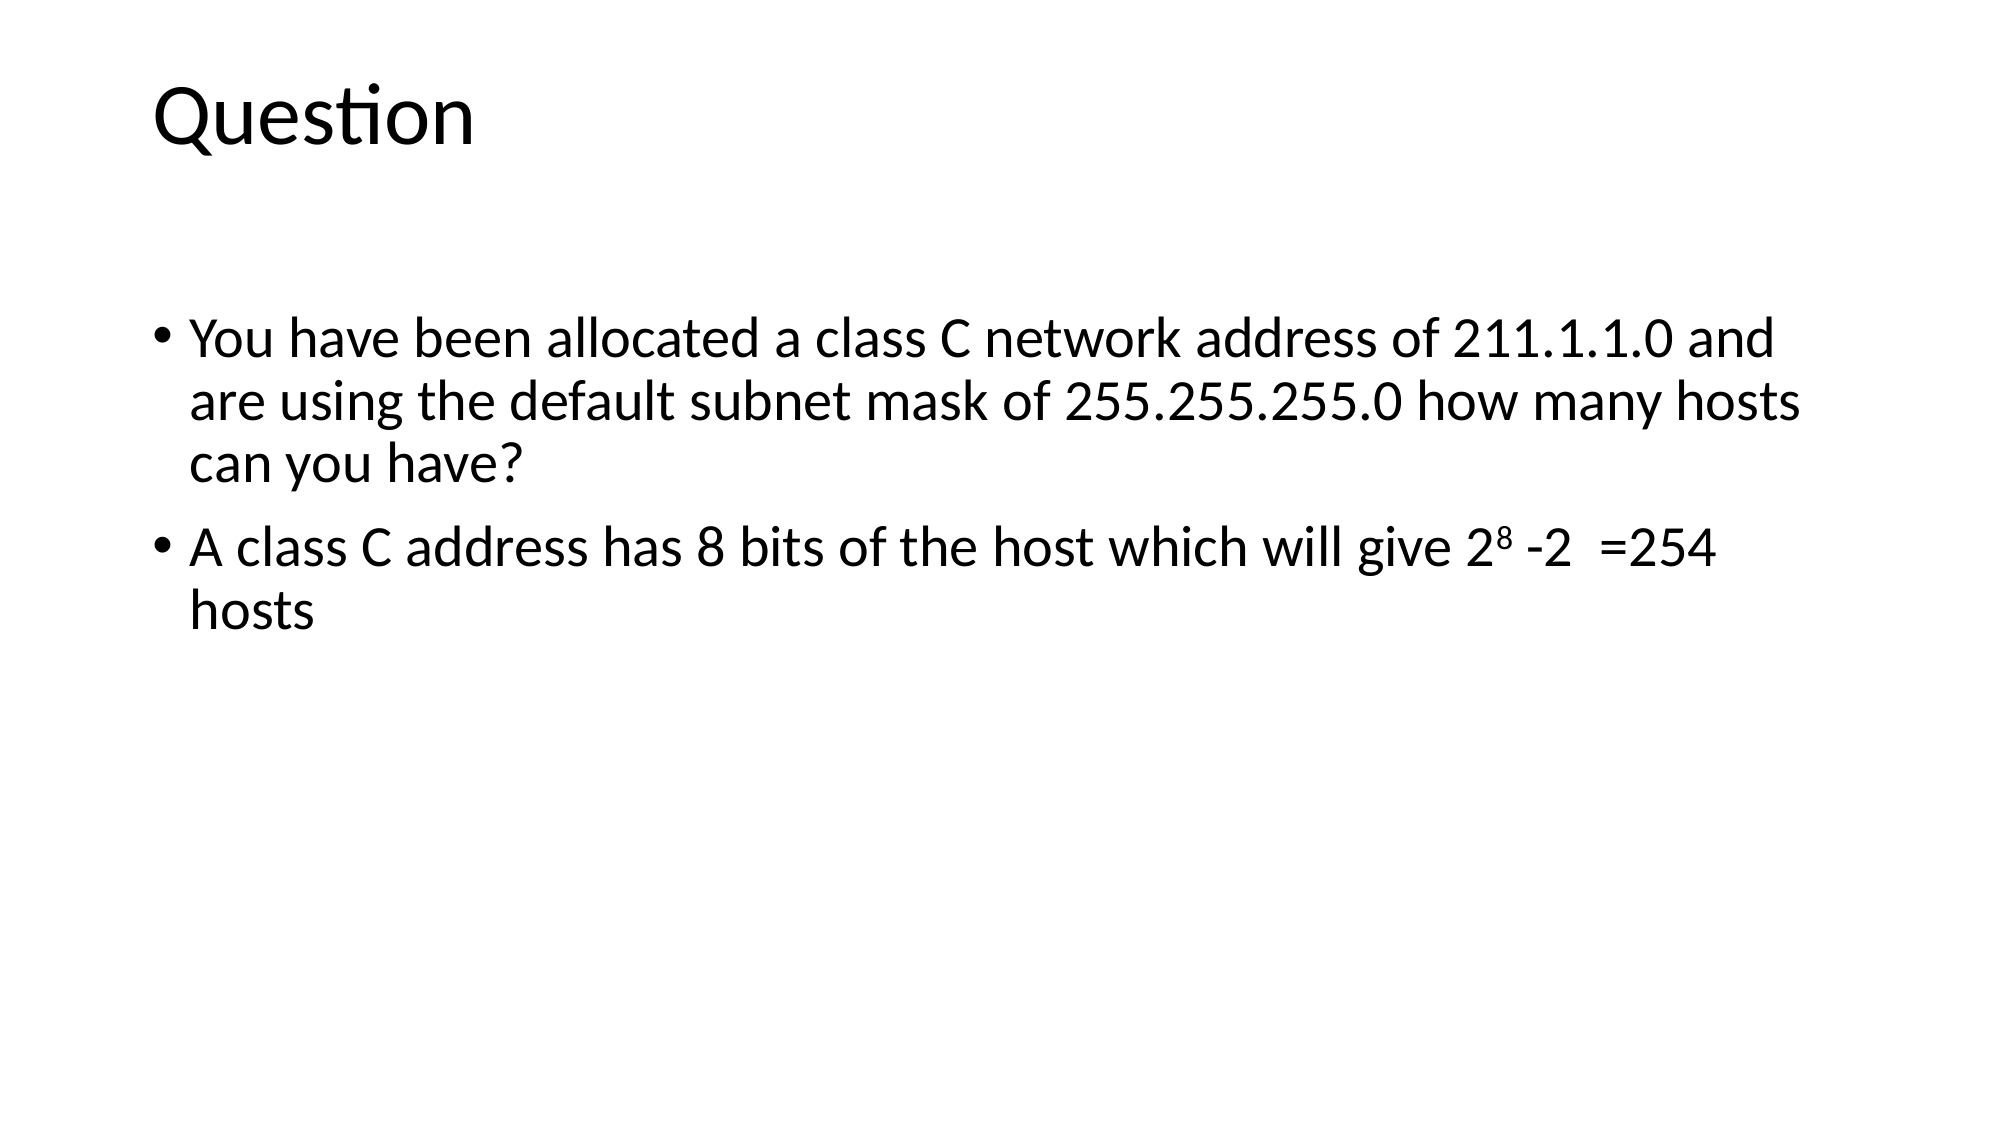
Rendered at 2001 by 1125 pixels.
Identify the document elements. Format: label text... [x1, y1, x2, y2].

list You have been allocated a class C network address of 211.1.1.0 and are using the default subnet mask of 255.255.255.0 how many hosts can you have? A class C address has 8 bits of the host which will give 28 -2 =254 hosts [137, 299, 1863, 1014]
title Question [137, 59, 1863, 278]
